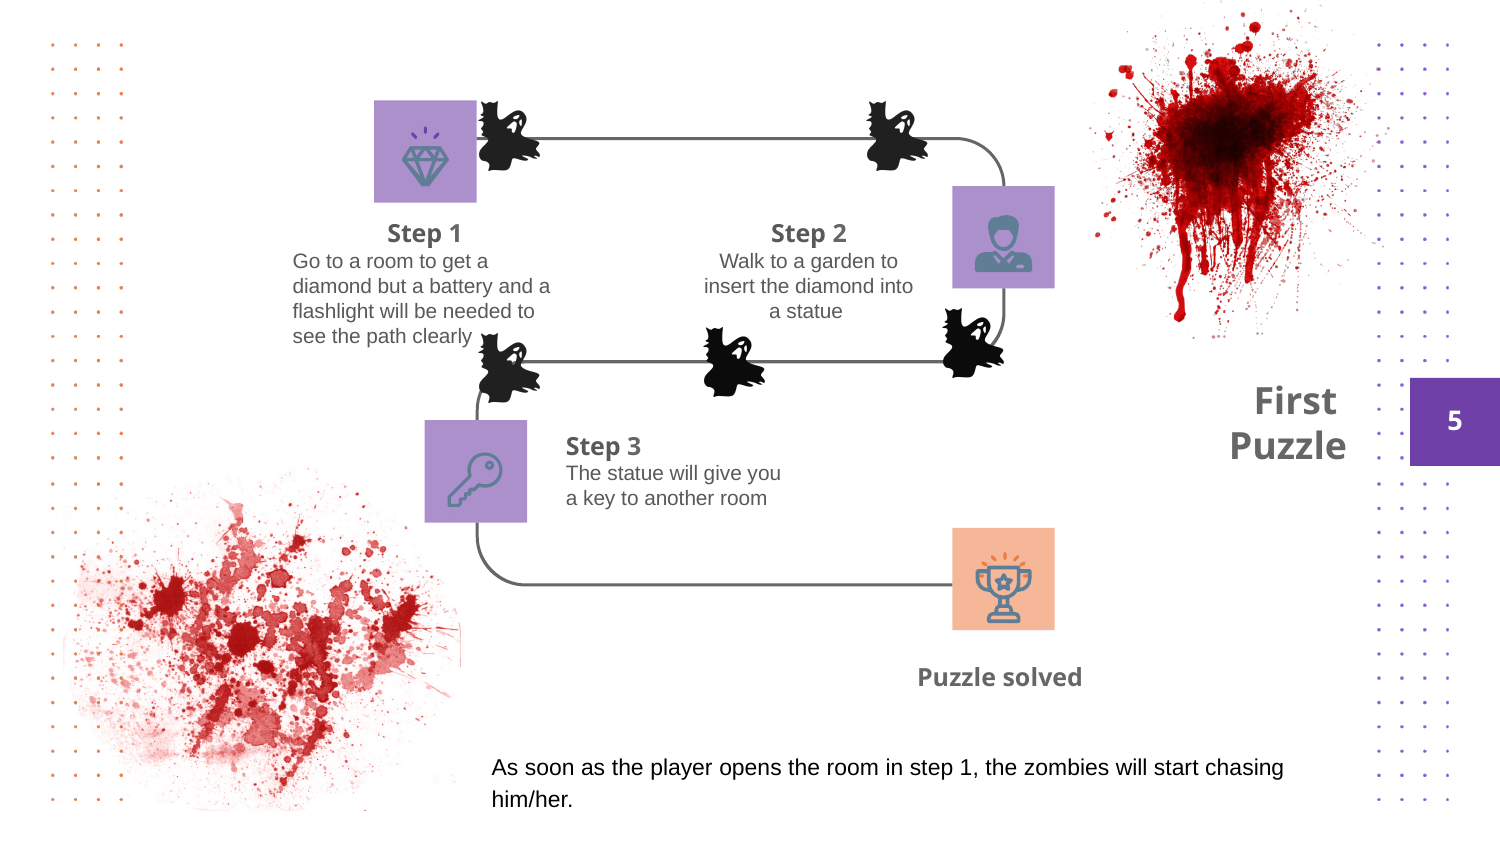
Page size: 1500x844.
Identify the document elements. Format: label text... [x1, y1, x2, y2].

subtitle Step 1 Go to a room to get a diamond but a battery and a flashlight will be needed to see the path clearly [277, 202, 574, 356]
text_box [476, 531, 947, 586]
title First Puzzle [1087, 347, 1363, 559]
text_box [975, 565, 1032, 624]
text_box [934, 137, 1005, 184]
text_box As soon as the player opens the room in step 1, the zombies will start chasing him/her. [476, 733, 1364, 844]
subtitle Step 2 Walk to a garden to insert the diamond into a statue [688, 202, 929, 316]
picture [941, 308, 1005, 378]
picture [1054, 0, 1449, 801]
picture [477, 333, 541, 403]
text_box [401, 146, 449, 187]
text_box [952, 185, 1049, 289]
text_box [952, 527, 1055, 631]
picture [702, 327, 767, 397]
subtitle Step 3 The statue will give you a key to another room [550, 414, 803, 528]
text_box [974, 214, 1033, 273]
slide_number ‹#› [1410, 377, 1500, 466]
picture [51, 43, 461, 811]
picture [477, 101, 541, 171]
picture [865, 101, 930, 171]
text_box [447, 452, 505, 508]
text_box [373, 100, 477, 203]
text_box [424, 419, 528, 523]
subtitle Puzzle solved [835, 646, 1172, 733]
